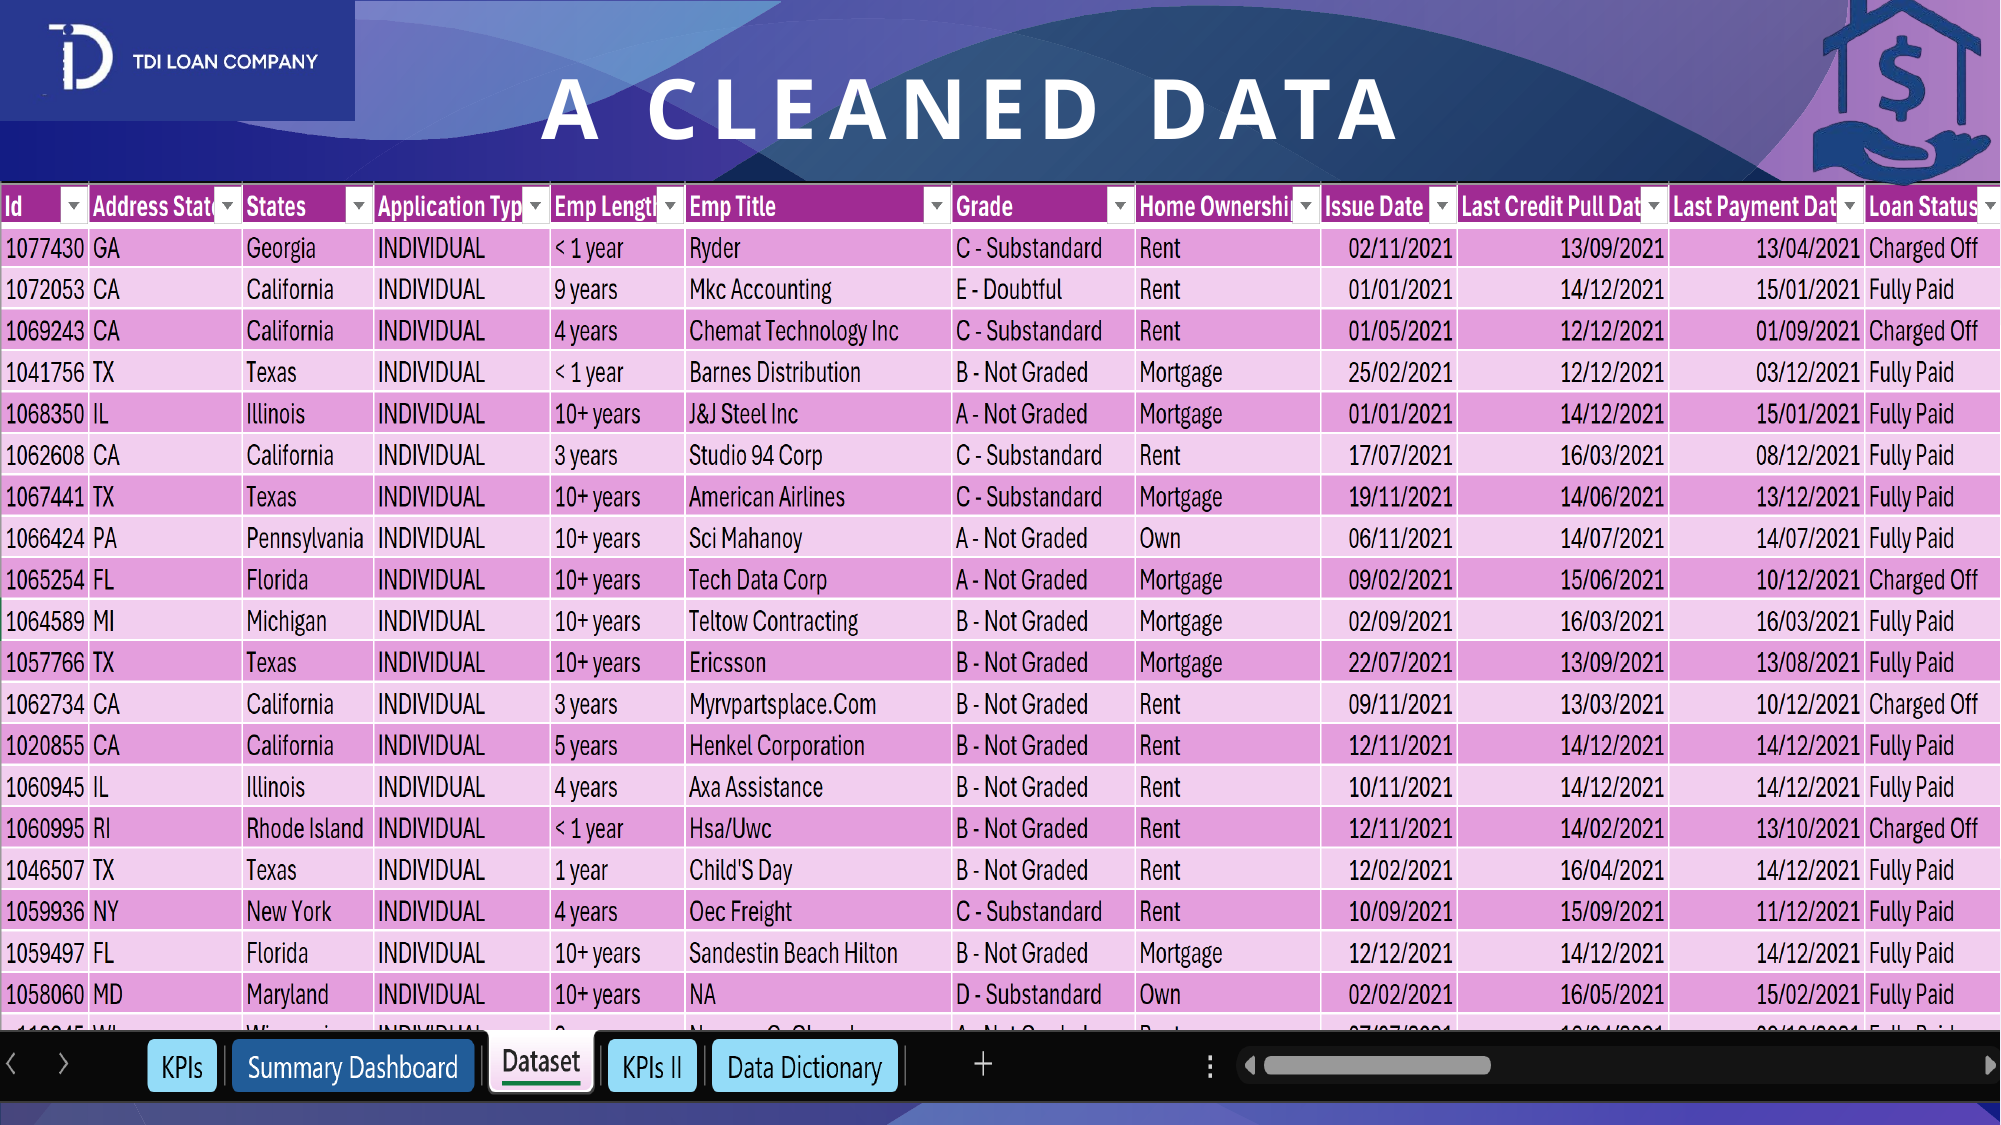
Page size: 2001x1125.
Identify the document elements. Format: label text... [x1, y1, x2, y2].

title A CLEANED DATA [332, 49, 1606, 181]
picture [0, 0, 355, 121]
picture [0, 0, 2000, 1103]
